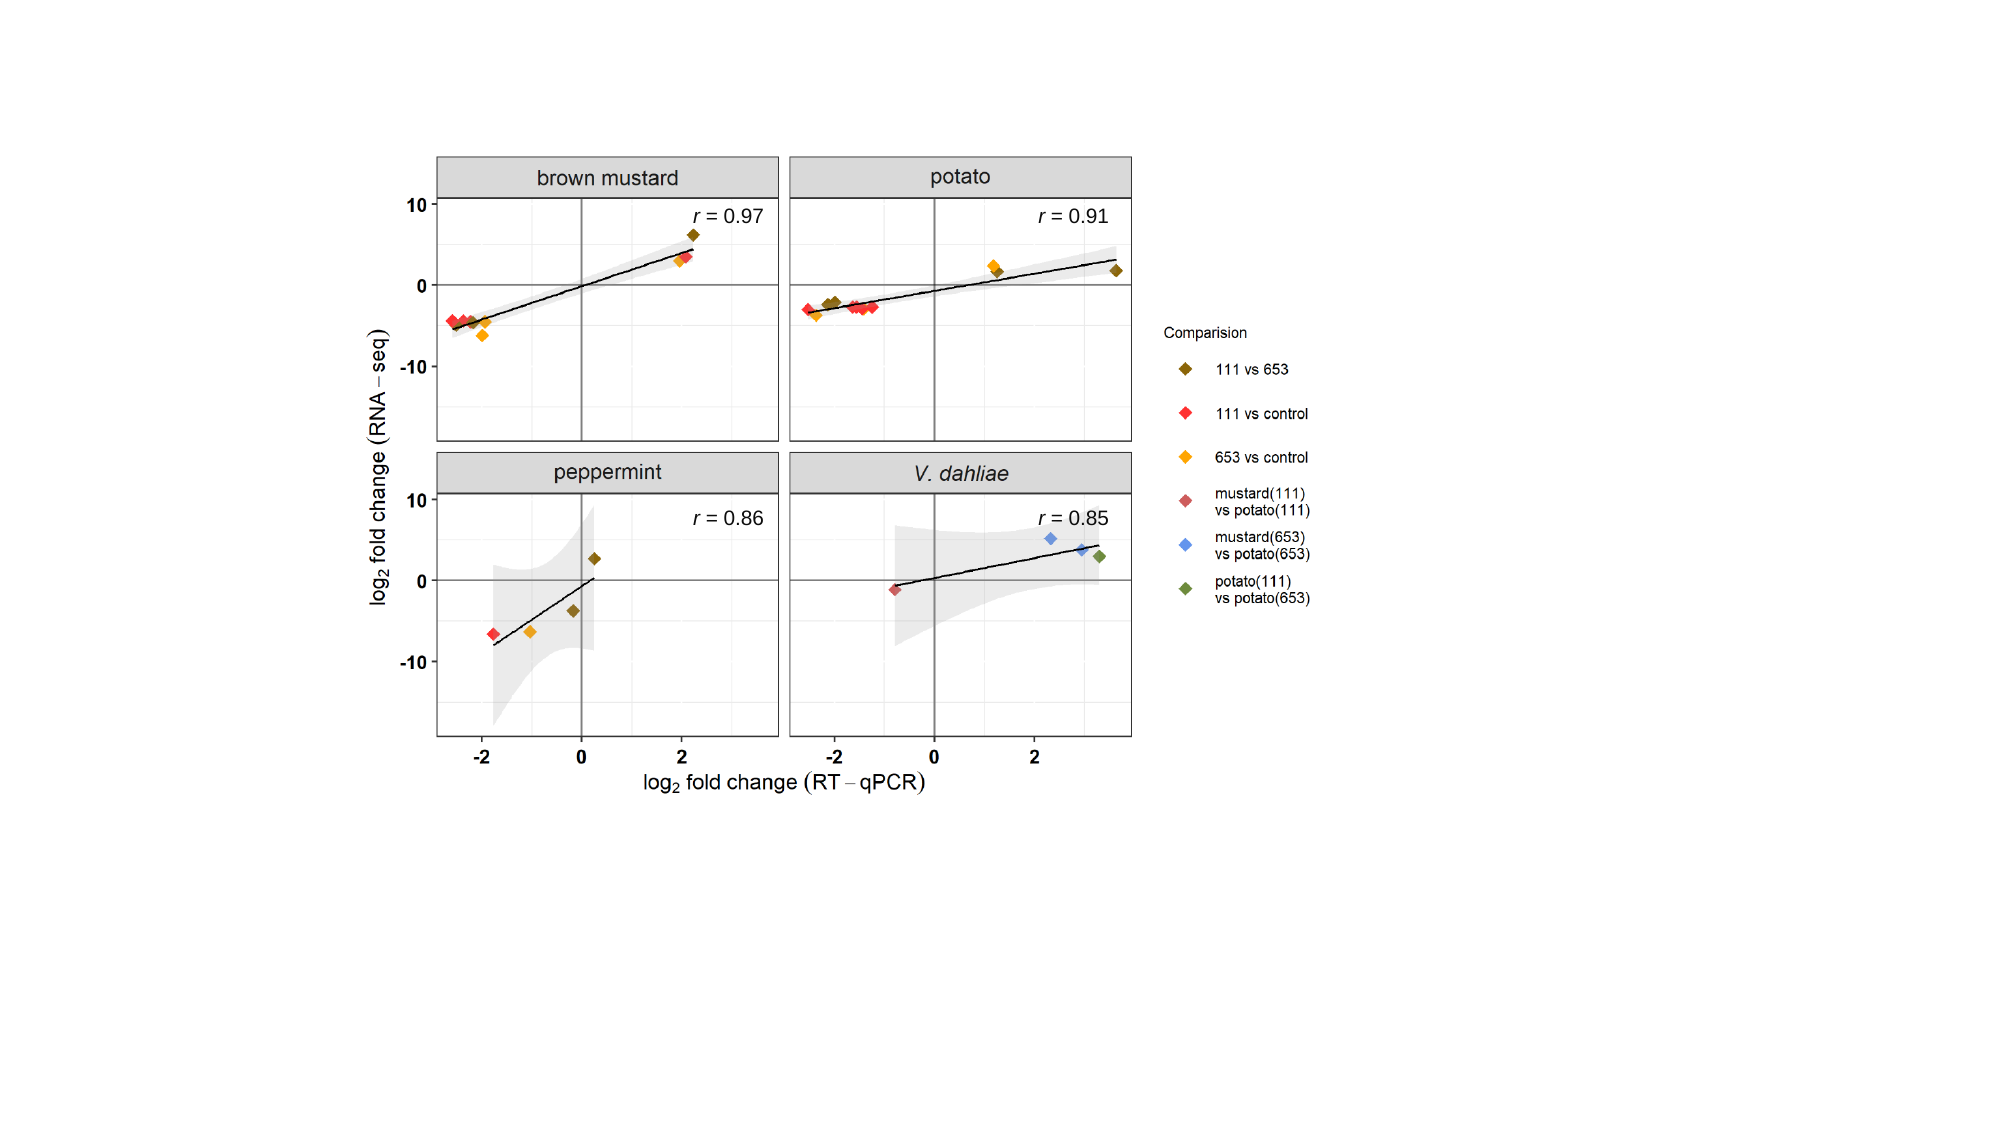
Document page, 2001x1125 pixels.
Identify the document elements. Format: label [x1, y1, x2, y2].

text_box [354, 111, 1331, 809]
